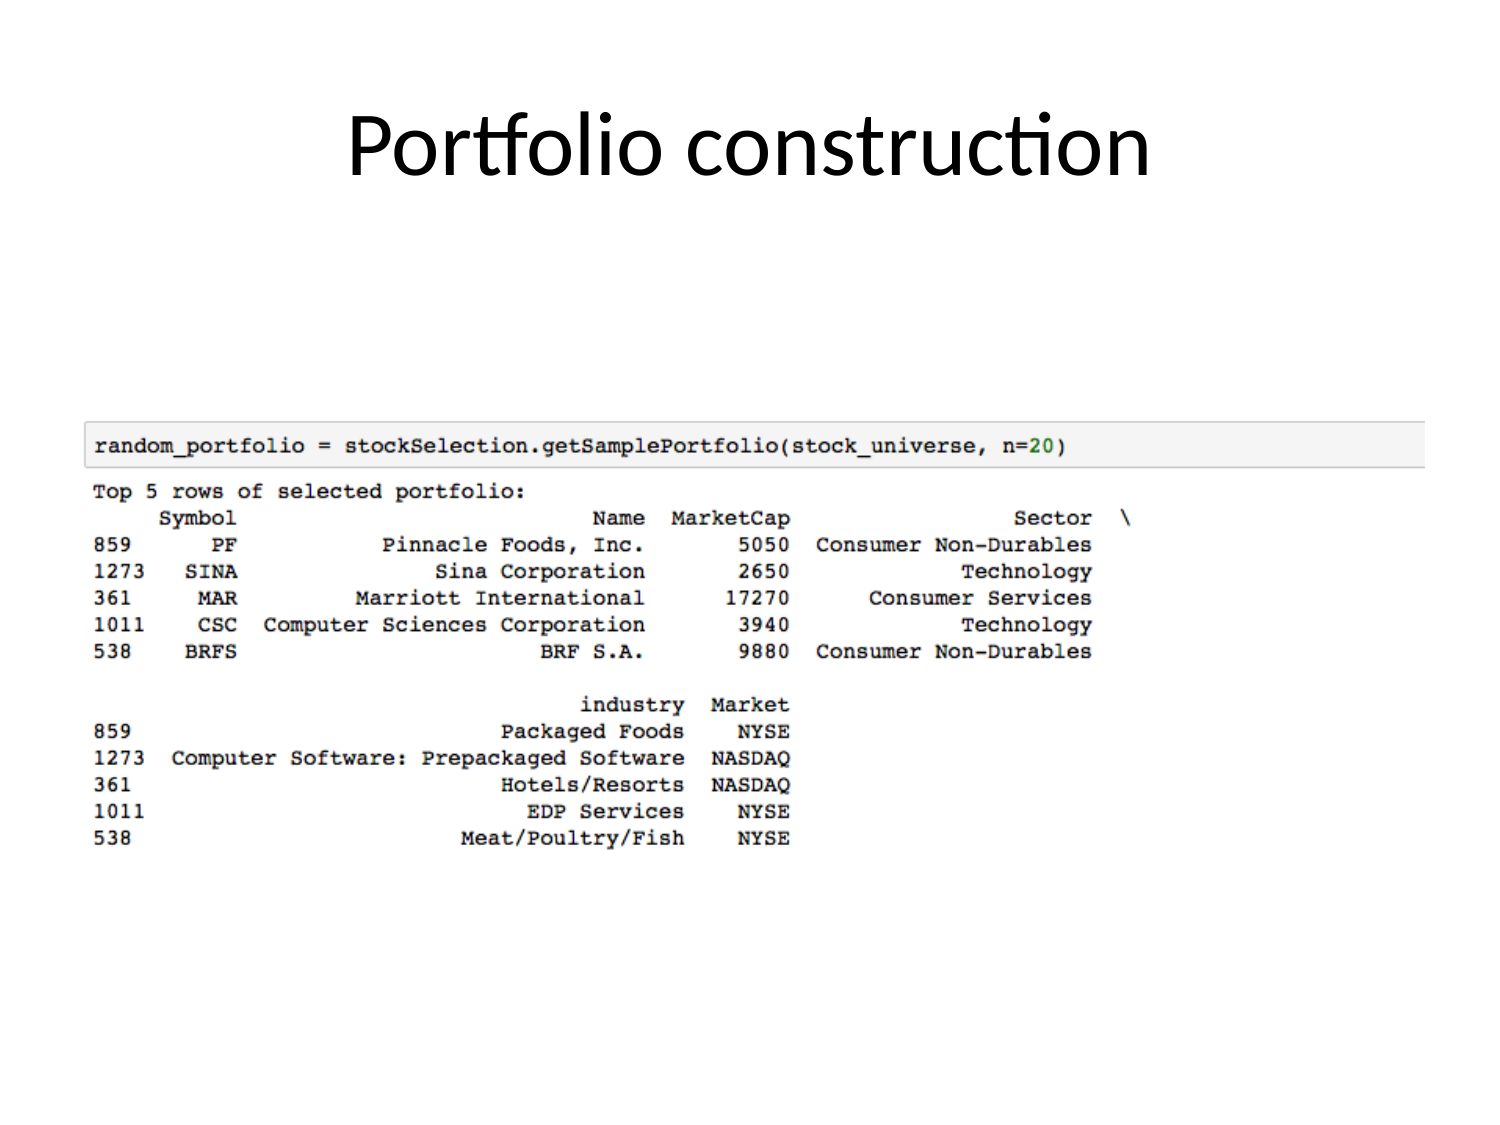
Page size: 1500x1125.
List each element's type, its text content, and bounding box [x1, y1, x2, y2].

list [74, 262, 1426, 1006]
title Portfolio construction [75, 45, 1425, 233]
